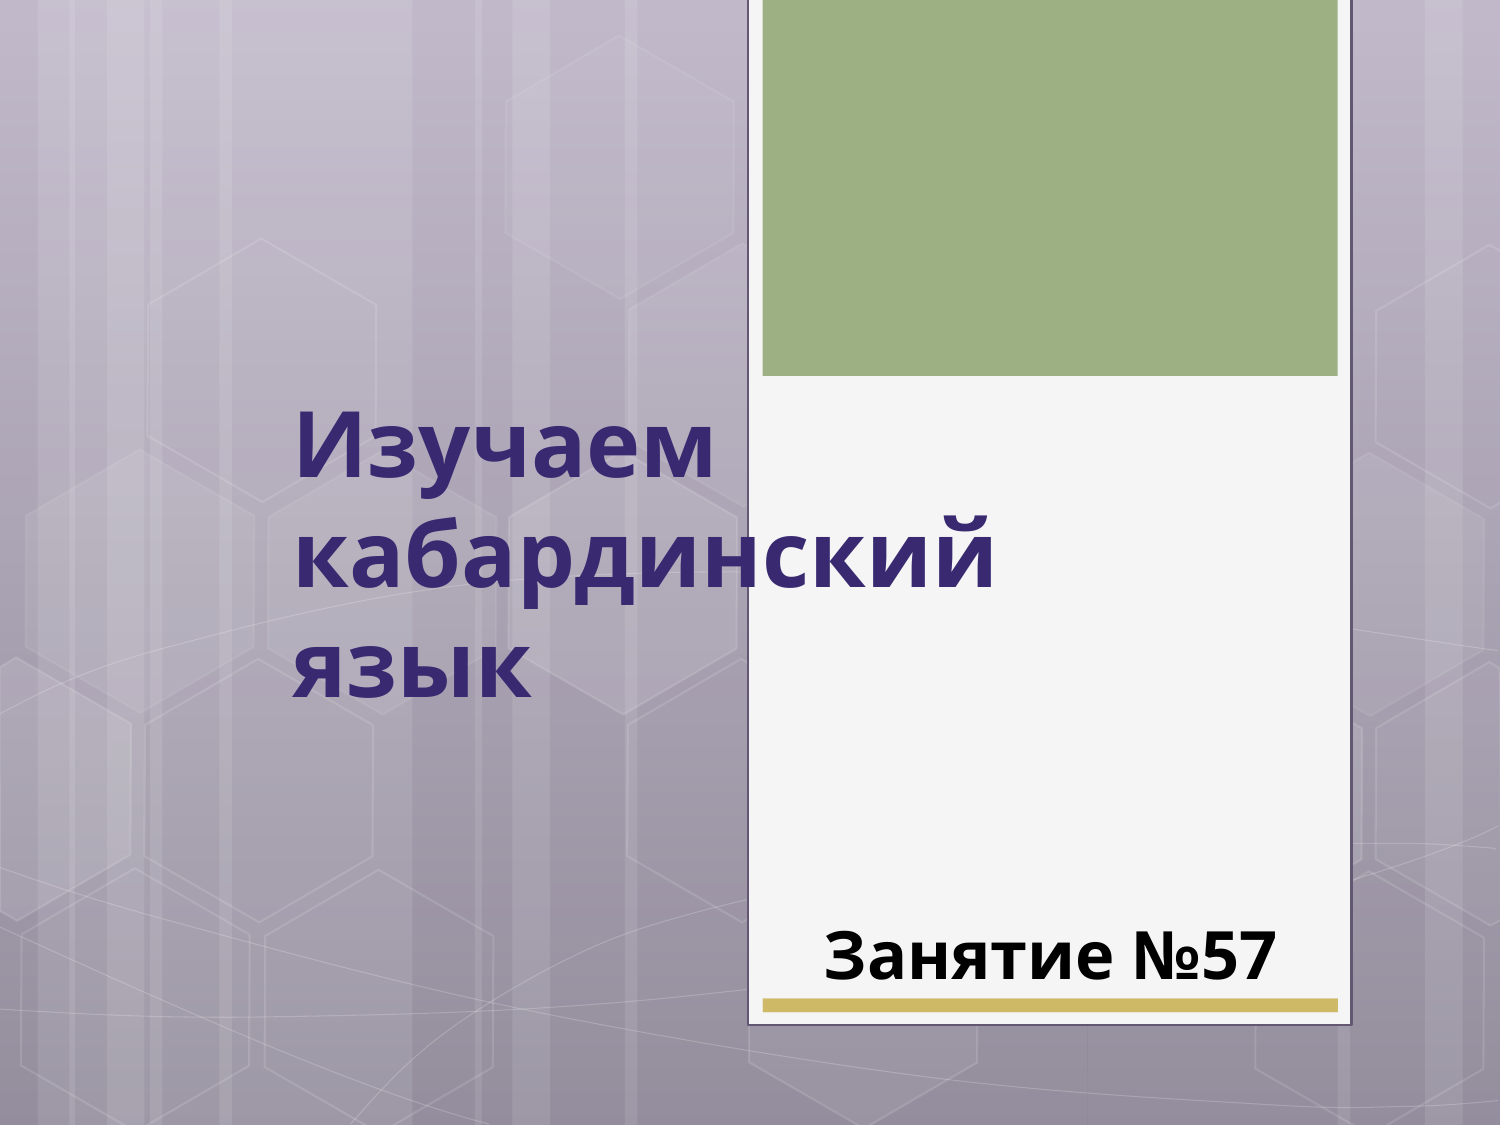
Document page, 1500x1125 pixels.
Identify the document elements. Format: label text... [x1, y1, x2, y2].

title Изучаем кабардинский язык [277, 408, 1320, 724]
subtitle Занятие №57 [809, 905, 1423, 1077]
